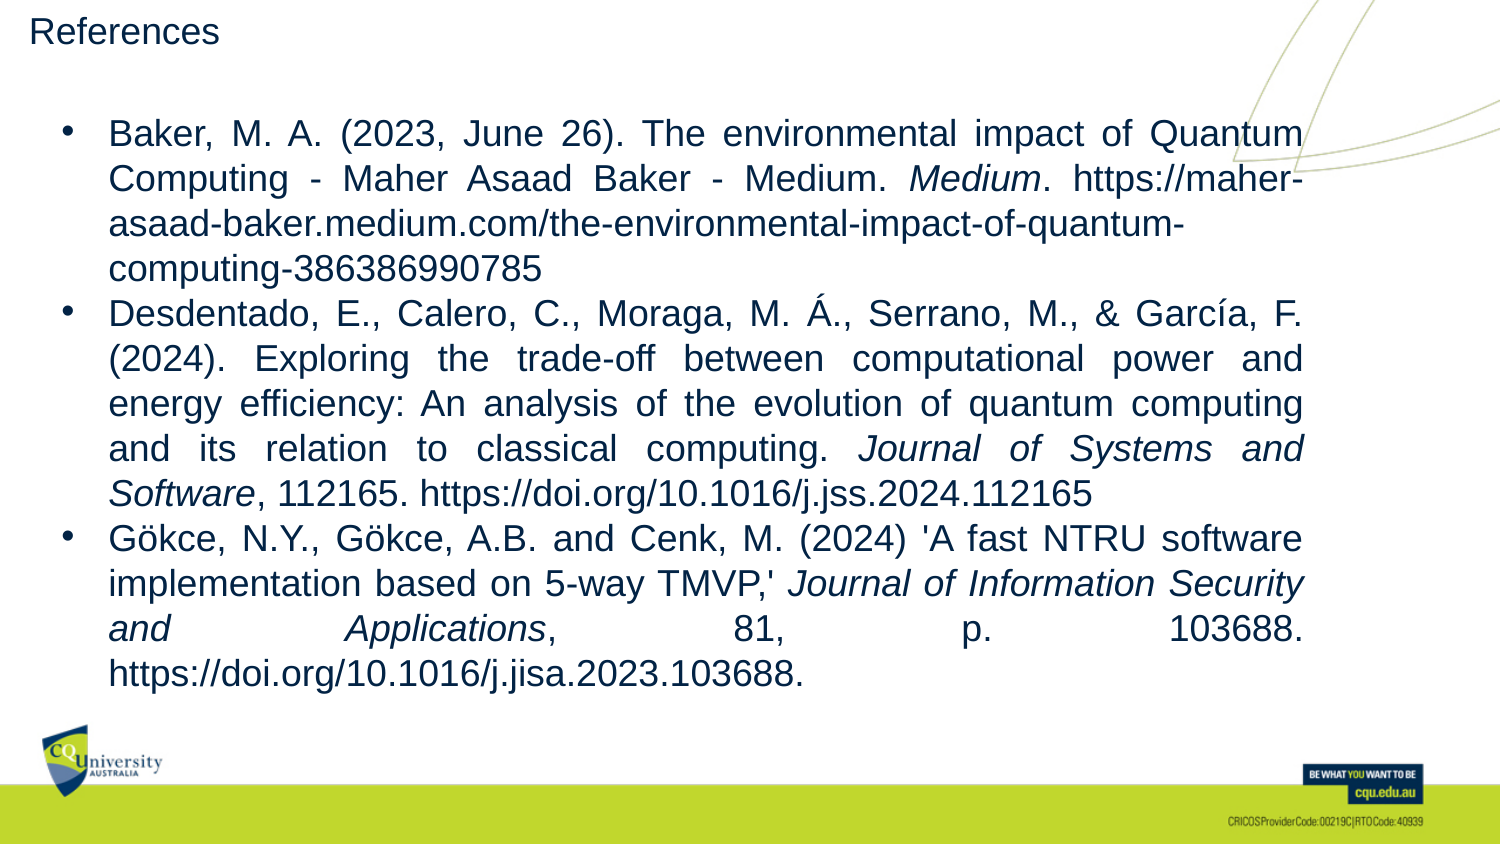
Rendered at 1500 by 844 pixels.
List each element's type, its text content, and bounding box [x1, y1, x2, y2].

picture [0, 0, 1500, 844]
text_box References [14, 0, 765, 60]
text_box Baker, M. A. (2023, June 26). The environmental impact of Quantum Computing - Maher Asaad Baker - Medium. Medium. https://maher-asaad-baker.medium.com/the-environmental-impact-of-quantum-computing-386386990785 Desdentado, E., Calero, C., Moraga, M. Á., Serrano, M., & García, F. (2024). Exploring the trade-off between computational power and energy efficiency: An analysis of the evolution of quantum computing and its relation to classical computing. Journal of Systems and Software, 112165. https://doi.org/10.1016/j.jss.2024.112165 Gökce, N.Y., Gökce, A.B. and Cenk, M. (2024) 'A fast NTRU software implementation based on 5-way TMVP,' Journal of Information Security and Applications, 81, p. 103688. https://doi.org/10.1016/j.jisa.2023.103688. [46, 101, 1319, 701]
